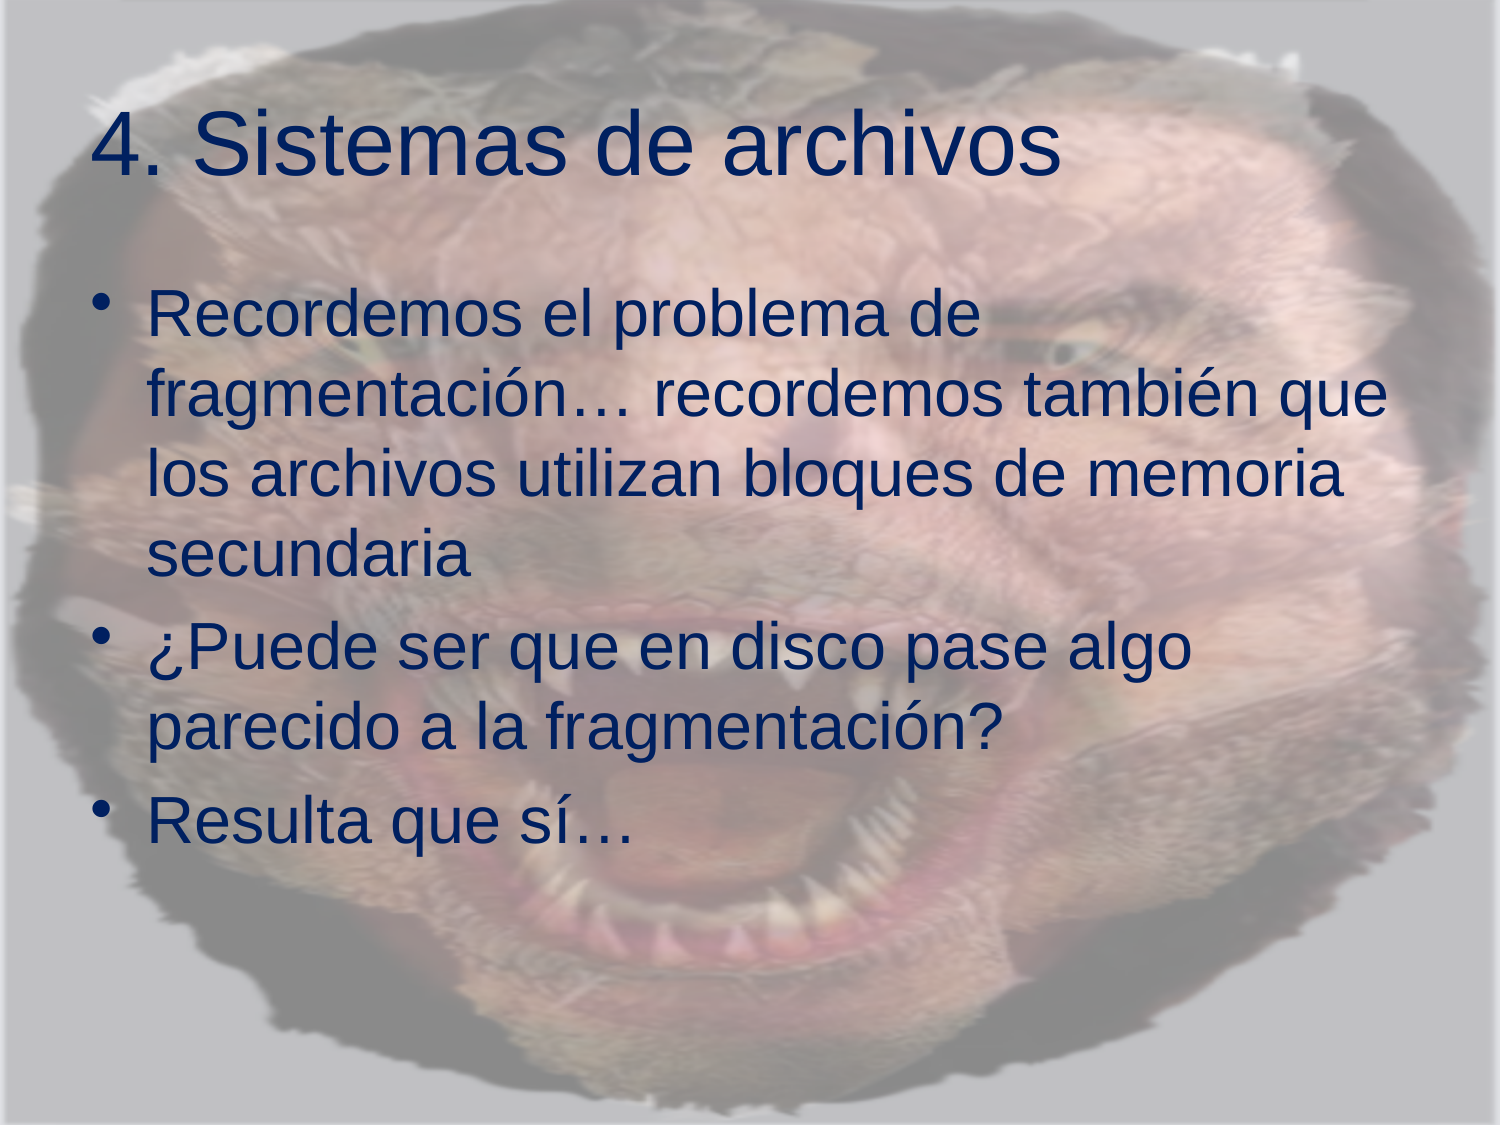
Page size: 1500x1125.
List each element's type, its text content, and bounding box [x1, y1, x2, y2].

title 4. Sistemas de archivos [75, 45, 1425, 233]
list Recordemos el problema de fragmentación… recordemos también que los archivos utilizan bloques de memoria secundaria ¿Puede ser que en disco pase algo parecido a la fragmentación? Resulta que sí… [75, 262, 1425, 1005]
